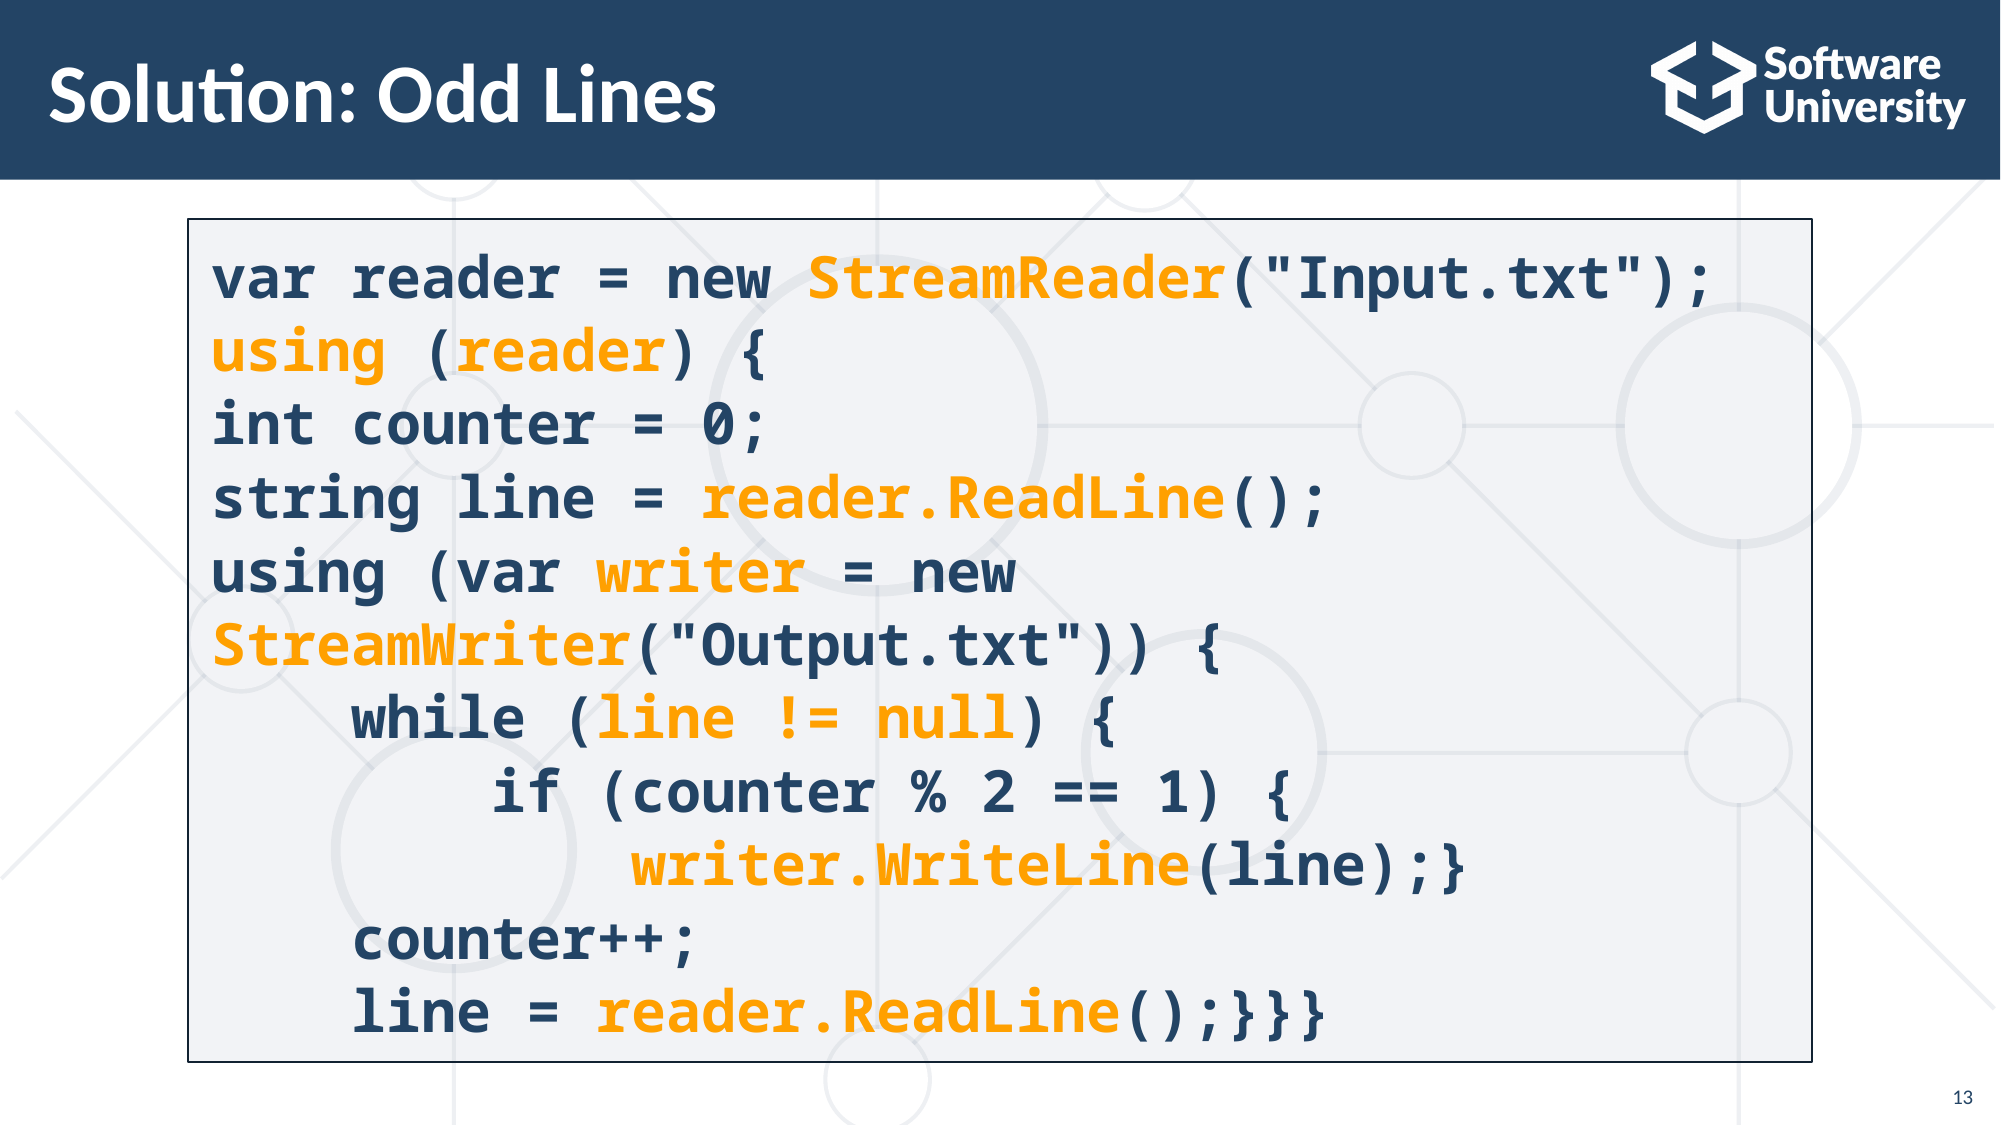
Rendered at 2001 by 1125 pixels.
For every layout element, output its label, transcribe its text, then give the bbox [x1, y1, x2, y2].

slide_number 13 [1927, 1067, 1989, 1117]
picture [1651, 41, 1966, 134]
title Solution: Odd Lines [31, 16, 1625, 162]
text_box var reader = new StreamReader("Input.txt"); using (reader) { int counter = 0; string line = reader.ReadLine(); using (var writer = new StreamWriter("Output.txt")) { while (line != null) { if (counter % 2 == 1) { writer.WriteLine(line);} counter++; line = reader.ReadLine();}}} [188, 218, 1812, 1063]
